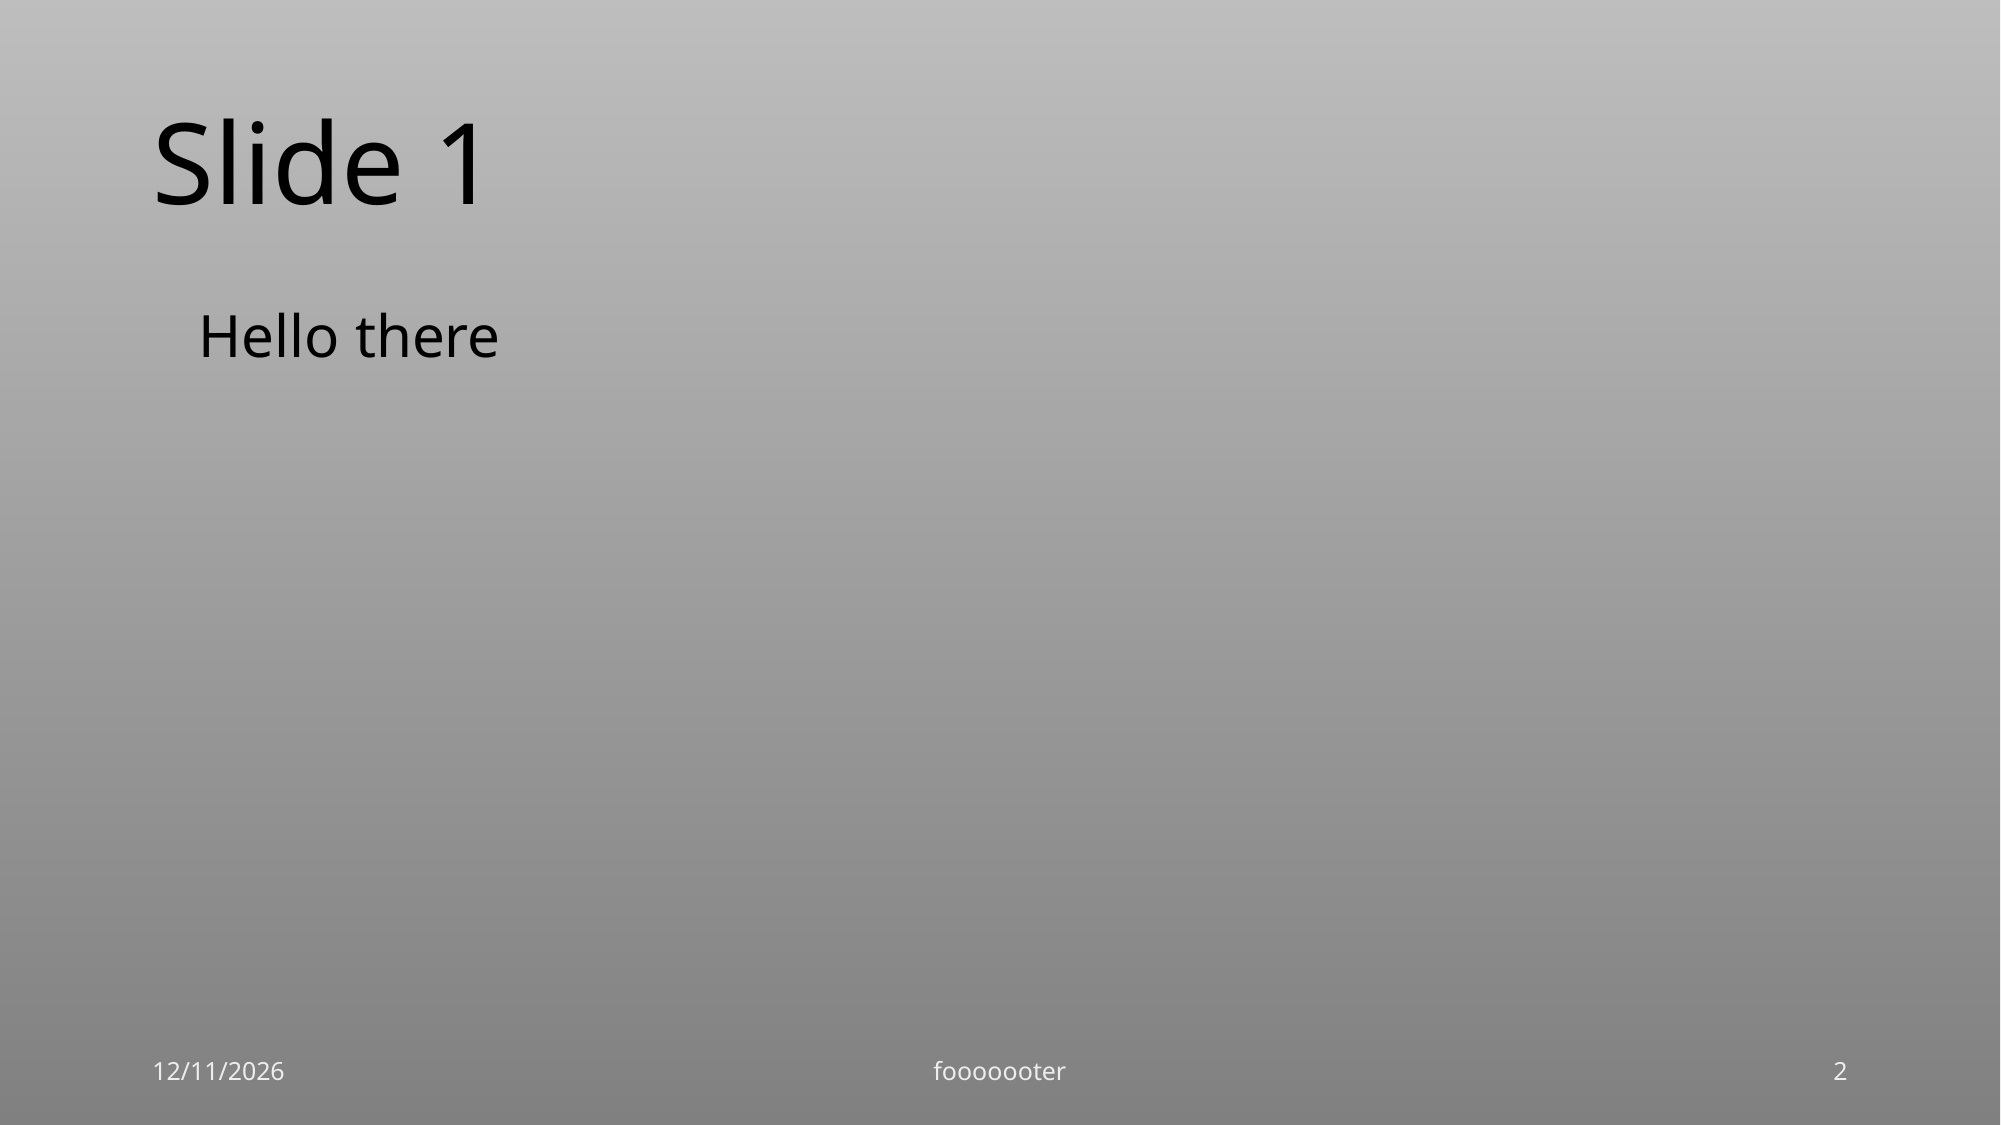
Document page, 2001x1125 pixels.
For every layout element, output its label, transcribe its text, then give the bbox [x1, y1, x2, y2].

title Slide 1 [137, 59, 1863, 278]
list Hello there [183, 299, 1863, 1014]
slide_number ‹#› [1412, 1042, 1863, 1103]
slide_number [137, 1042, 588, 1103]
footer fooooooter [662, 1042, 1338, 1103]
picture [0, 0, 2001, 1125]
